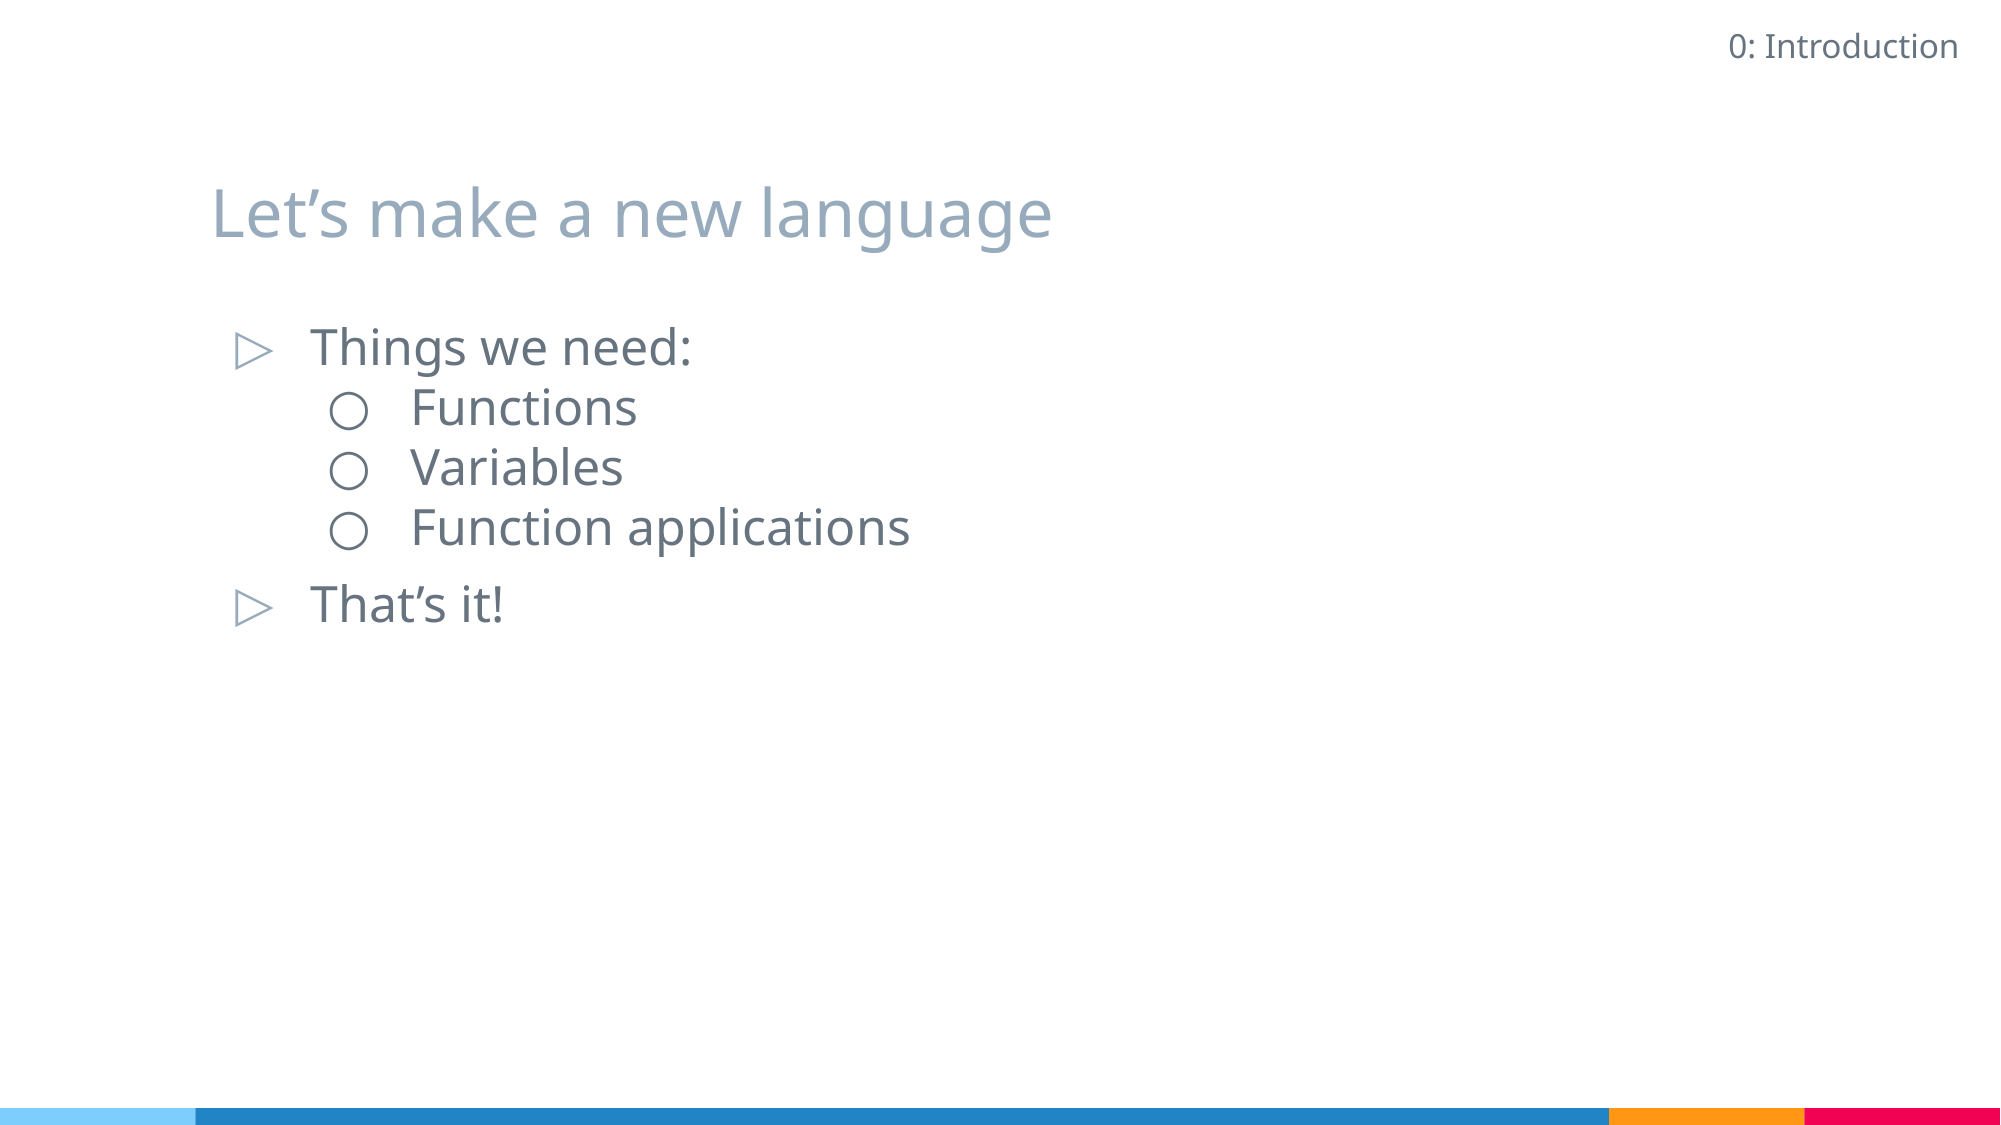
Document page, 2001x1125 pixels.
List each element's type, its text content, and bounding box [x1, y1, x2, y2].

title Let’s make a new language [195, 78, 1609, 266]
list Things we need: Functions Variables Function applications That’s it! [195, 300, 1609, 1078]
list 0: Introduction [1609, 9, 1975, 79]
